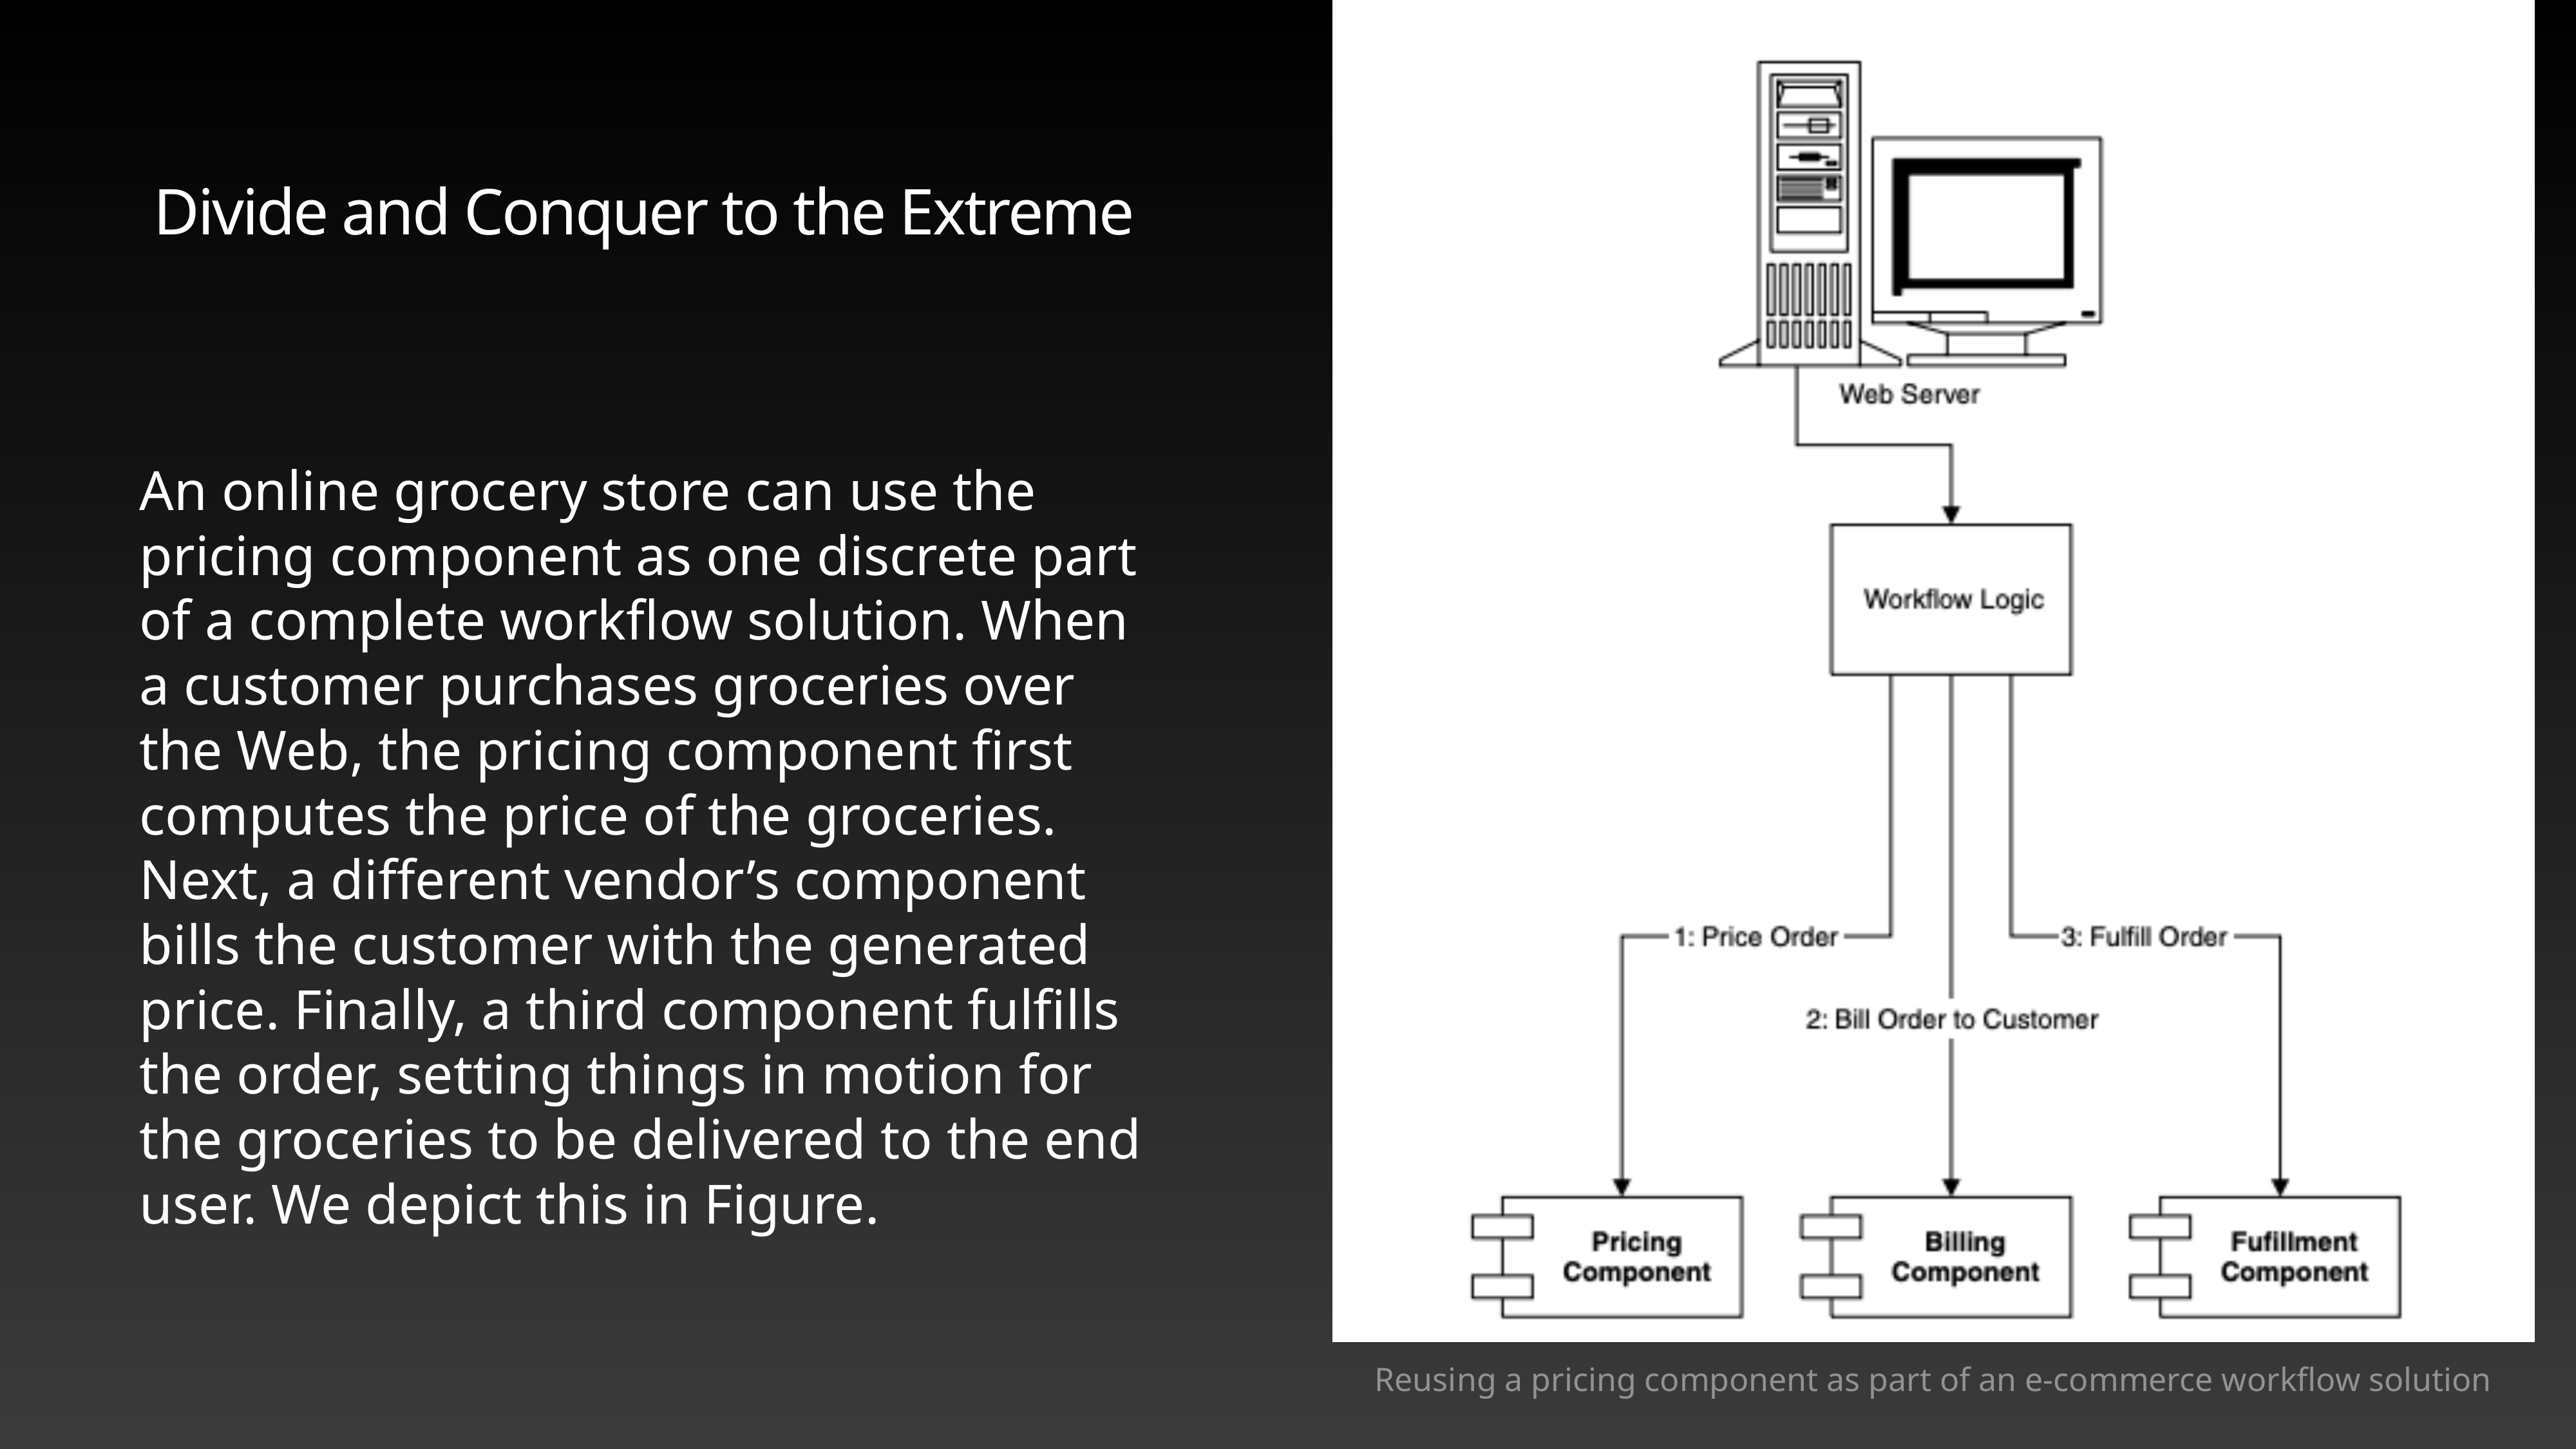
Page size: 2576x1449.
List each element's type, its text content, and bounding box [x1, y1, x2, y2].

list An online grocery store can use the pricing component as one discrete part of a complete workflow solution. When a customer purchases groceries over the Web, the pricing component first computes the price of the groceries. Next, a different vendor’s component bills the customer with the generated price. Finally, a third component fulfills the order, setting things in motion for the groceries to be delivered to the end user. We depict this in Figure. [133, 450, 1155, 1342]
picture [1332, 0, 2535, 1342]
text_box Reusing a pricing component as part of an e-commerce workflow solution [1289, 1352, 2576, 1405]
title Divide and Conquer to the Extreme [133, 88, 1155, 253]
